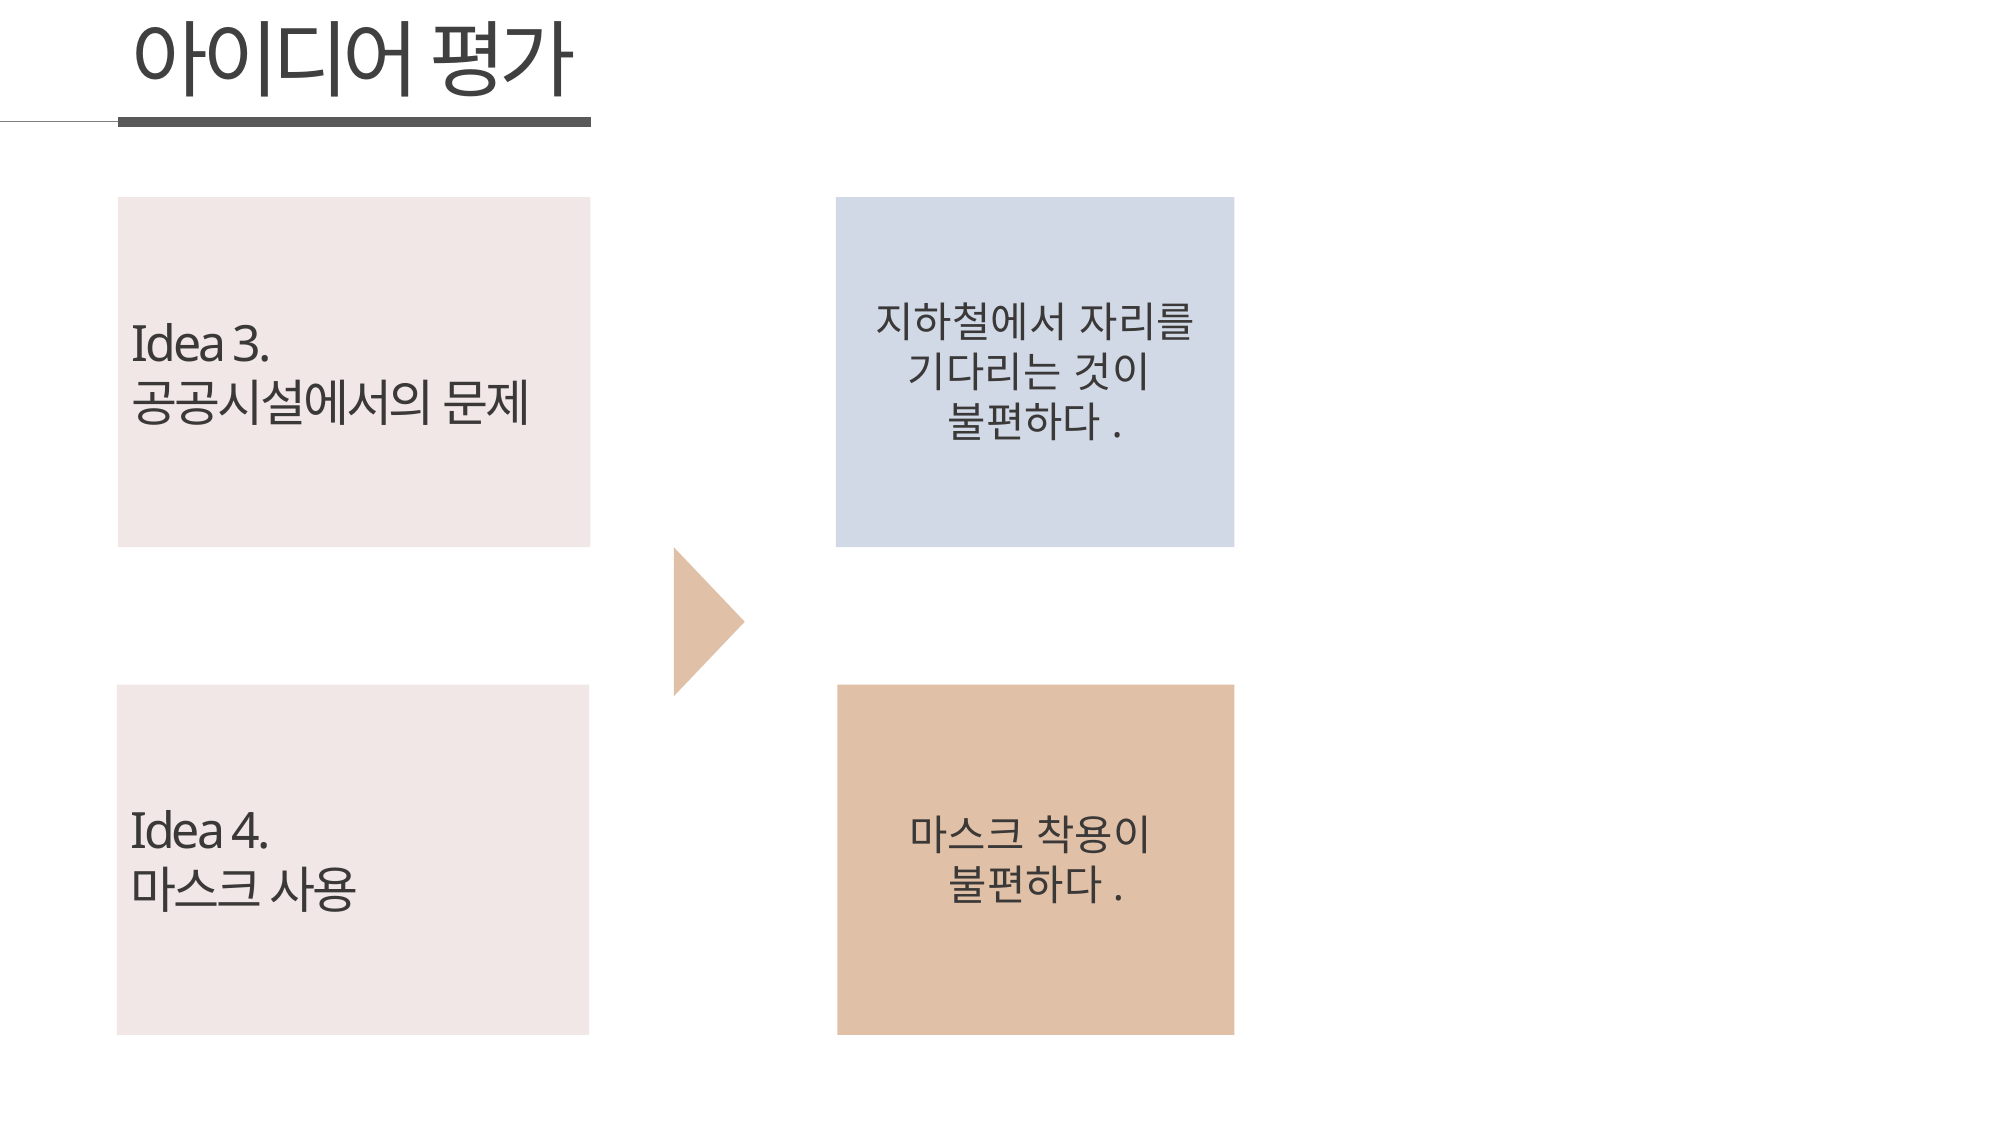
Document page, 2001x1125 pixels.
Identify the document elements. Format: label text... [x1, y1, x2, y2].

text_box [116, 684, 590, 1036]
text_box [835, 196, 1235, 288]
text_box [835, 454, 1235, 548]
text_box 아이디어 평가 [117, 0, 592, 115]
text_box Idea 3. 공공시설에서의 문제 [116, 303, 587, 439]
text_box 마스크 착용이 불편하다. [837, 801, 1236, 917]
text_box [117, 196, 591, 548]
text_box [672, 544, 747, 699]
text_box Idea 4. 마스크 사용 [115, 791, 586, 927]
text_box 지하철에서 자리를 기다리는 것이 불편하다. [835, 288, 1235, 454]
text_box [836, 684, 1236, 1036]
